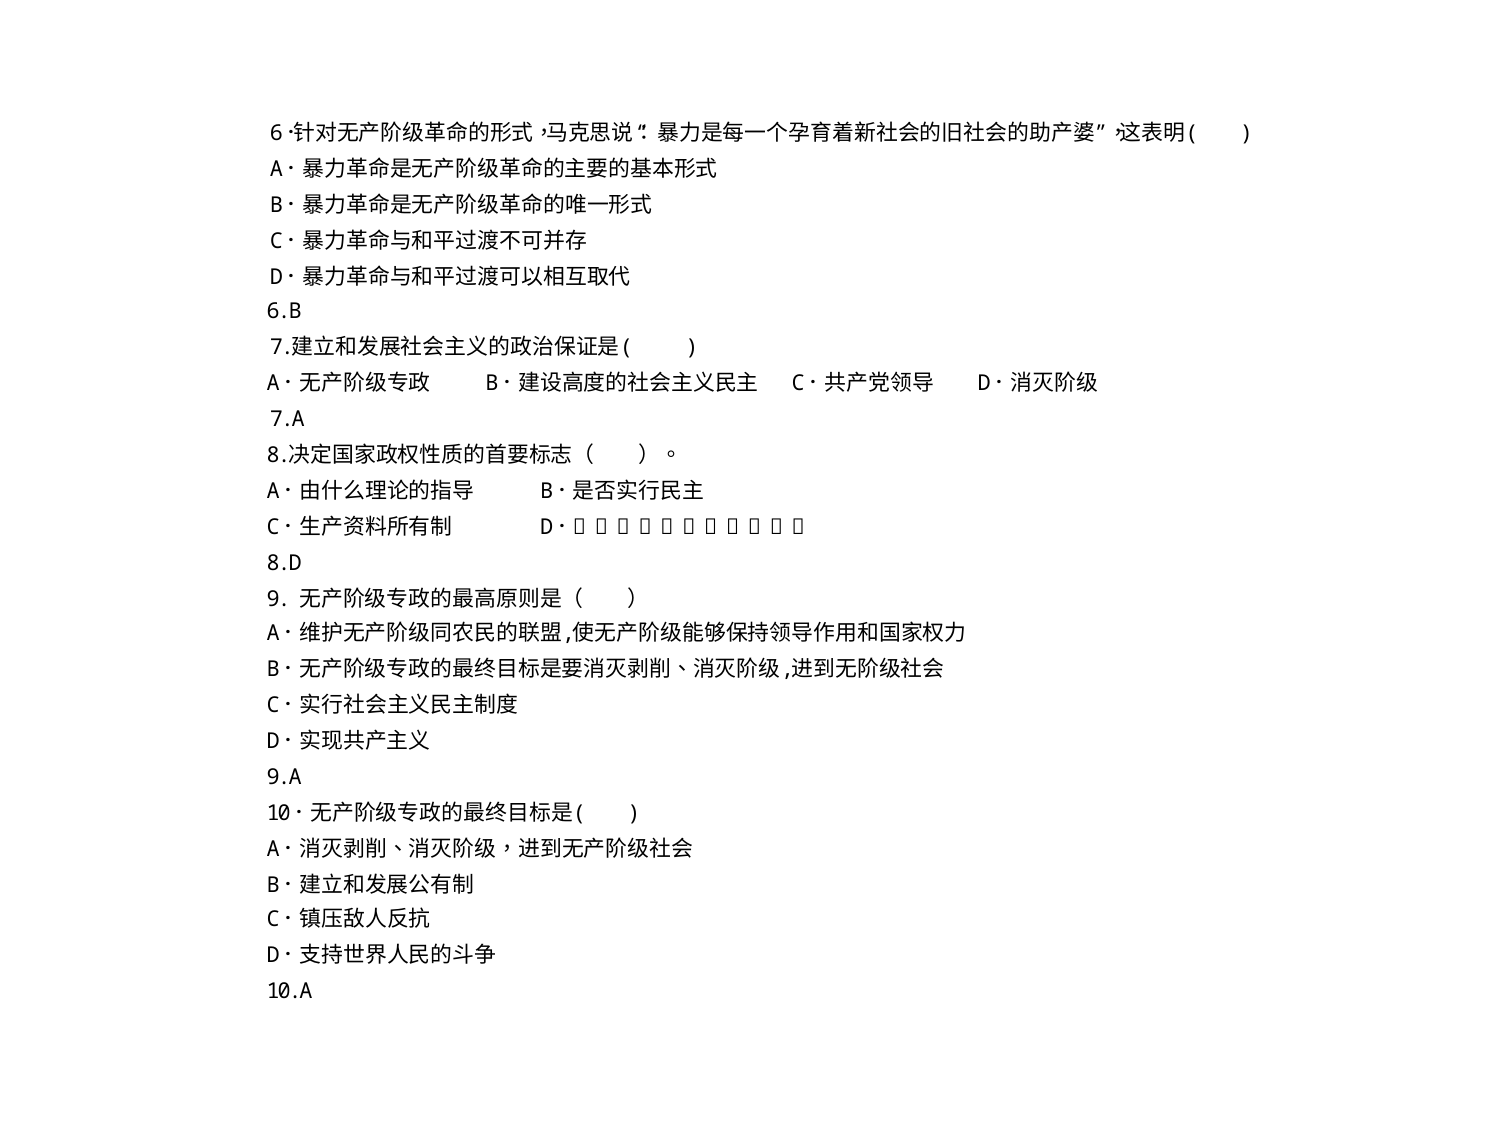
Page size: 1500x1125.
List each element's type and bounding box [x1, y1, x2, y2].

picture [247, 115, 1253, 1010]
